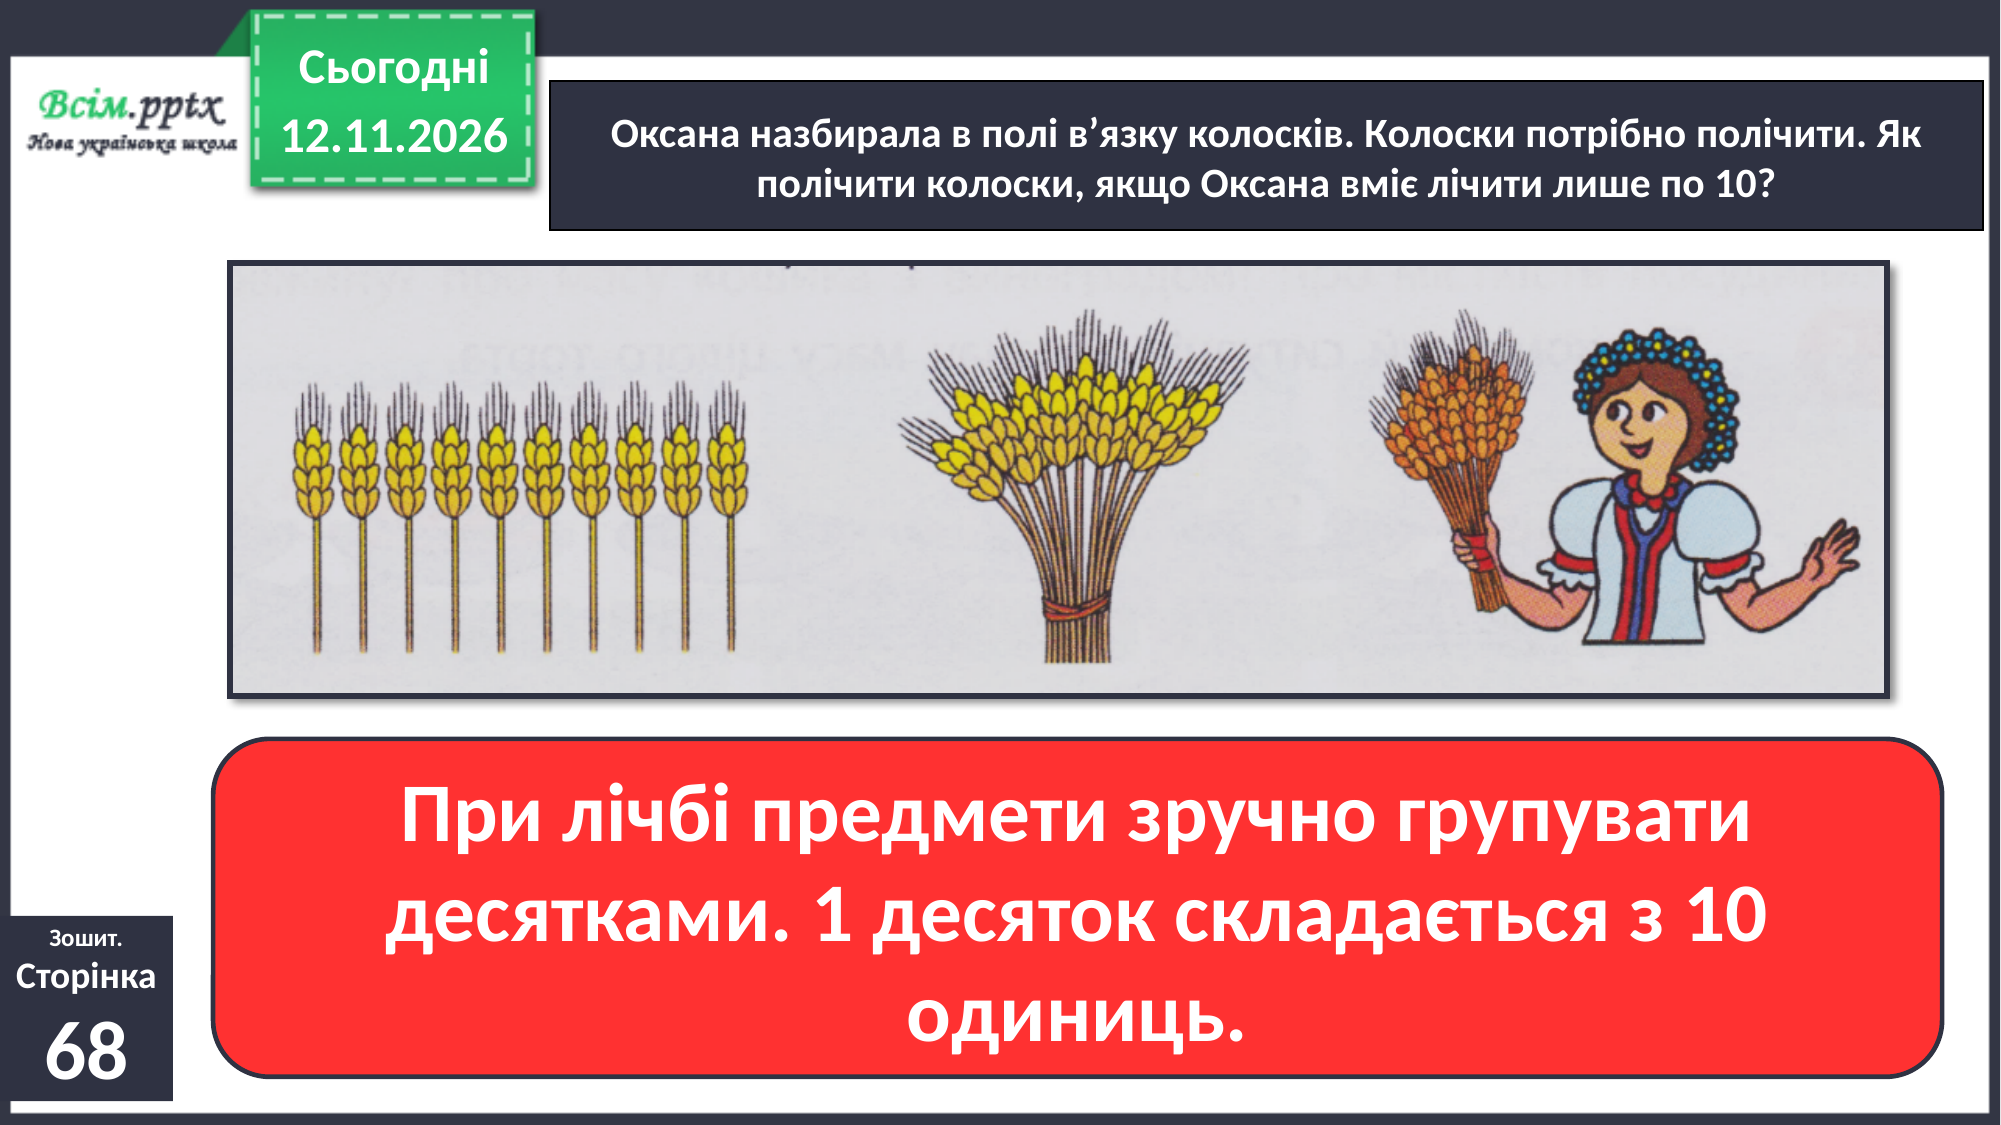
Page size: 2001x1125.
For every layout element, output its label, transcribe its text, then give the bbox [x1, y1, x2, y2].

text_box Зошит. Сторінка 68 [0, 915, 174, 1102]
picture [0, 0, 2001, 1125]
text_box Оксана назбирала в полі в’язку колосків. Колоски потрібно полічити. Як полічити колоски, якщо Оксана вміє лічити лише по 10? [549, 80, 1984, 231]
text_box Сьогодні [284, 26, 535, 101]
text_box При лічбі предмети зручно групувати десятками. 1 десяток складається з 10 одиниць. [212, 737, 1944, 1078]
text_box 15.04.2022 [263, 101, 524, 164]
